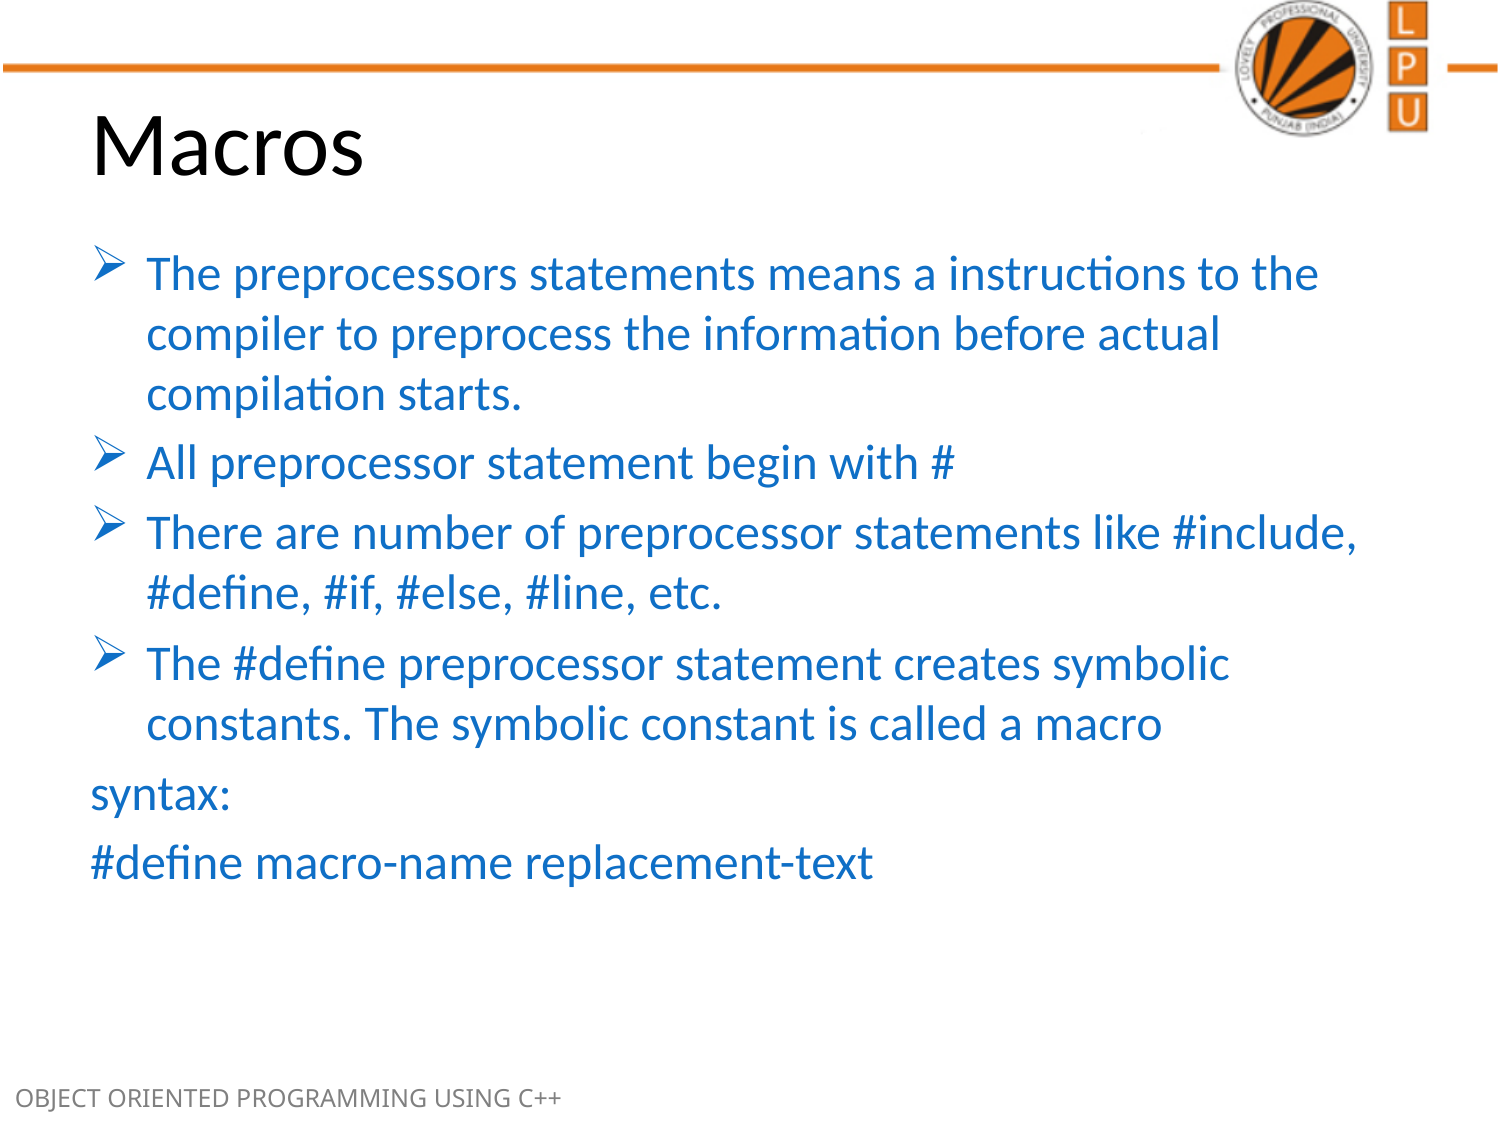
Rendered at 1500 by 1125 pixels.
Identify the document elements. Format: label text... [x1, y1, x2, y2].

list The preprocessors statements means a instructions to the compiler to preprocess the information before actual compilation starts. All preprocessor statement begin with # There are number of preprocessor statements like #include, #define, #if, #else, #line, etc. The #define preprocessor statement creates symbolic constants. The symbolic constant is called a macro syntax: #define macro-name replacement-text [75, 232, 1425, 1005]
title Macros [75, 45, 1425, 232]
picture [3, 0, 1500, 155]
